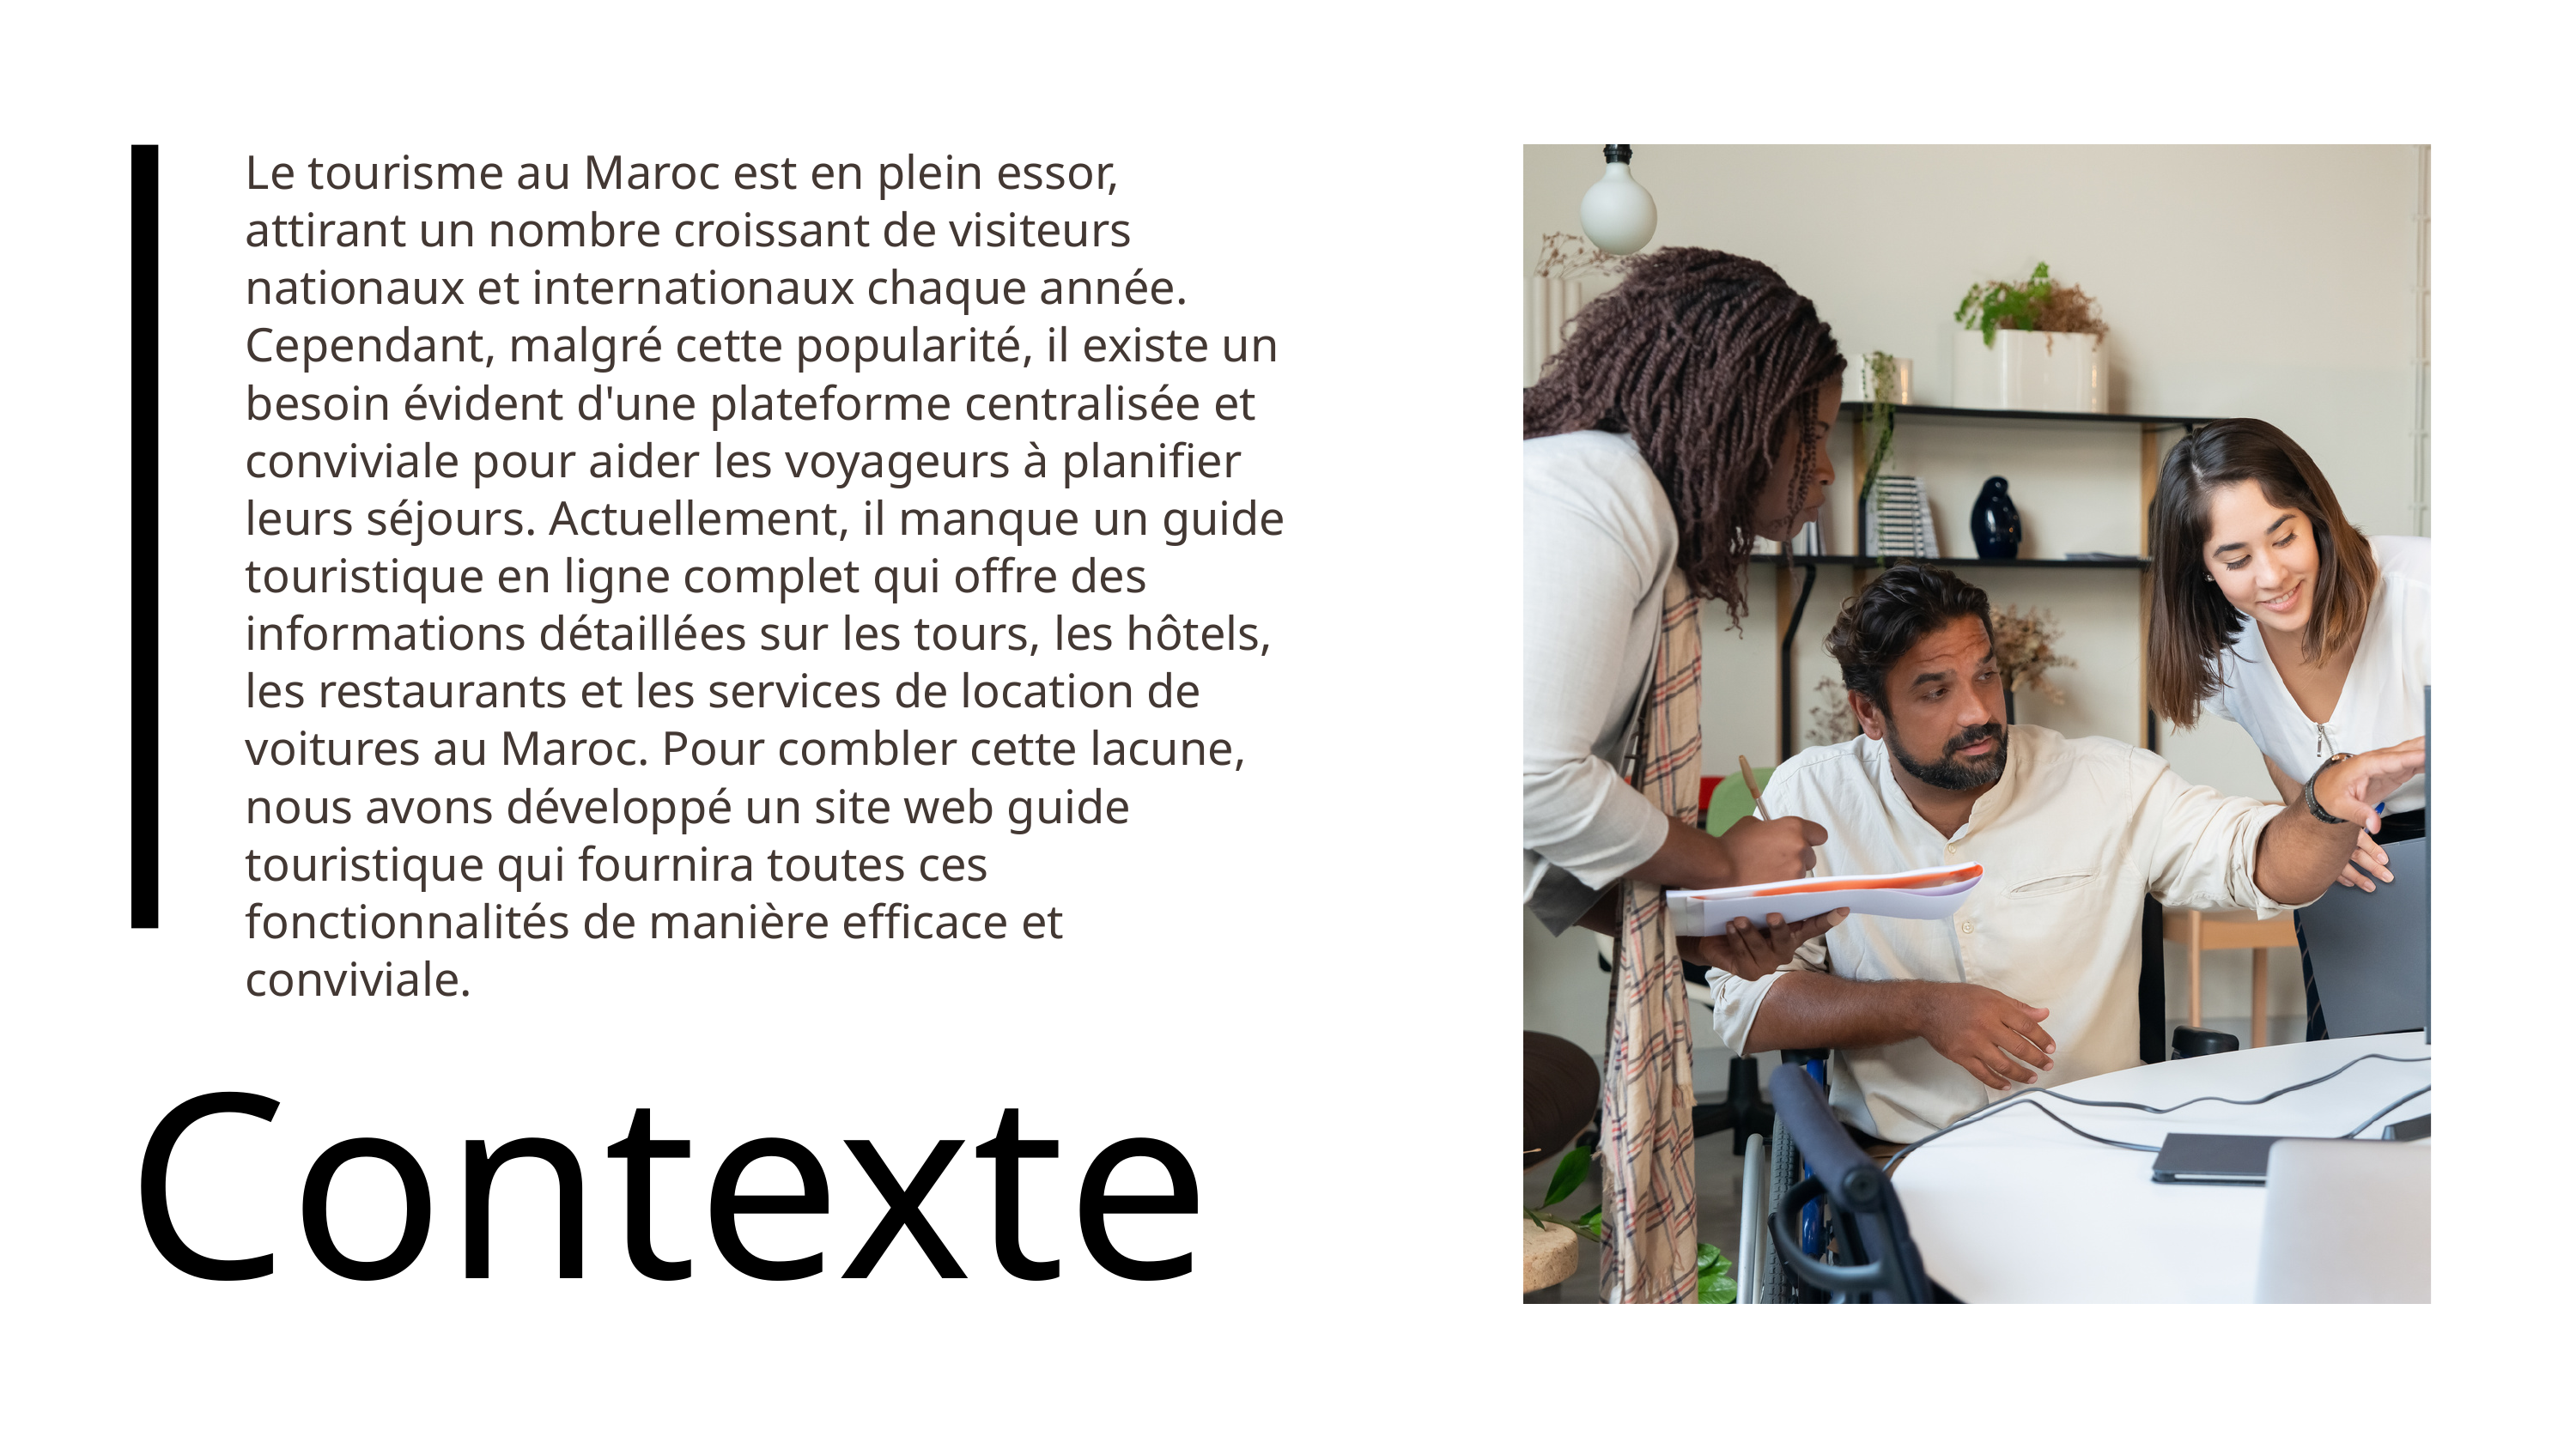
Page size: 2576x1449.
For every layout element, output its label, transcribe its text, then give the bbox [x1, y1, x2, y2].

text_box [1522, 144, 2432, 1304]
text_box Le tourisme au Maroc est en plein essor, attirant un nombre croissant de visiteurs nationaux et internationaux chaque année. Cependant, malgré cette popularité, il existe un besoin évident d'une plateforme centralisée et conviviale pour aider les voyageurs à planifier leurs séjours. Actuellement, il manque un guide touristique en ligne complet qui offre des informations détaillées sur les tours, les hôtels, les restaurants et les services de location de voitures au Maroc. Pour combler cette lacune, nous avons développé un site web guide touristique qui fournira toutes ces fonctionnalités de manière efficace et conviviale. [245, 141, 1288, 1064]
text_box Contexte [125, 1100, 1437, 1331]
